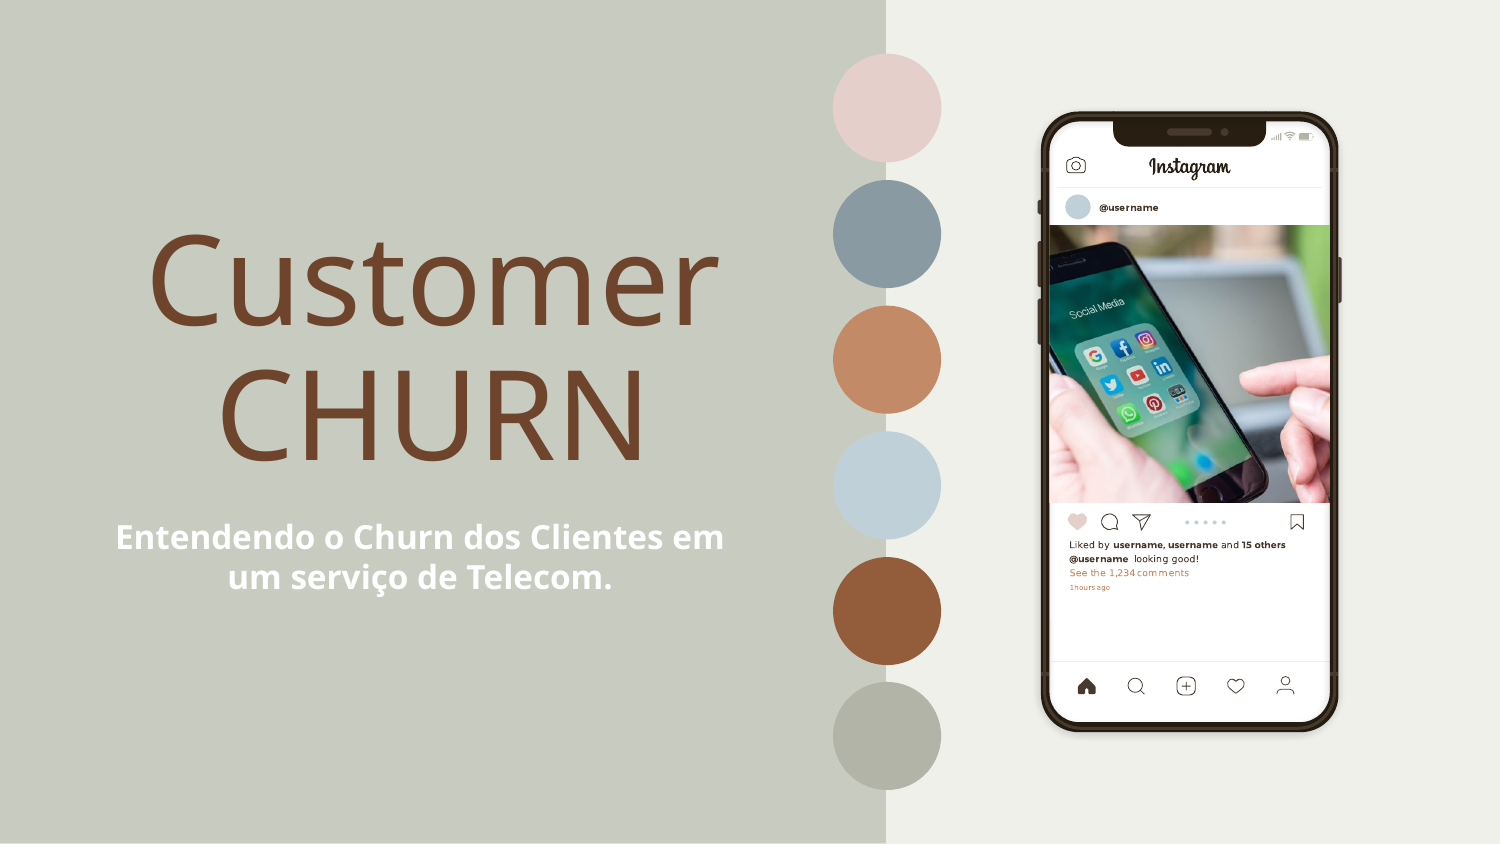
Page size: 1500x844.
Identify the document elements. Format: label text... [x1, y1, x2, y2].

subtitle Entendendo o Churn dos Clientes em um serviço de Telecom. [43, 551, 798, 612]
title Customer CHURN [4, 180, 827, 525]
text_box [832, 53, 942, 791]
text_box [1037, 111, 1342, 733]
picture [1049, 225, 1331, 503]
